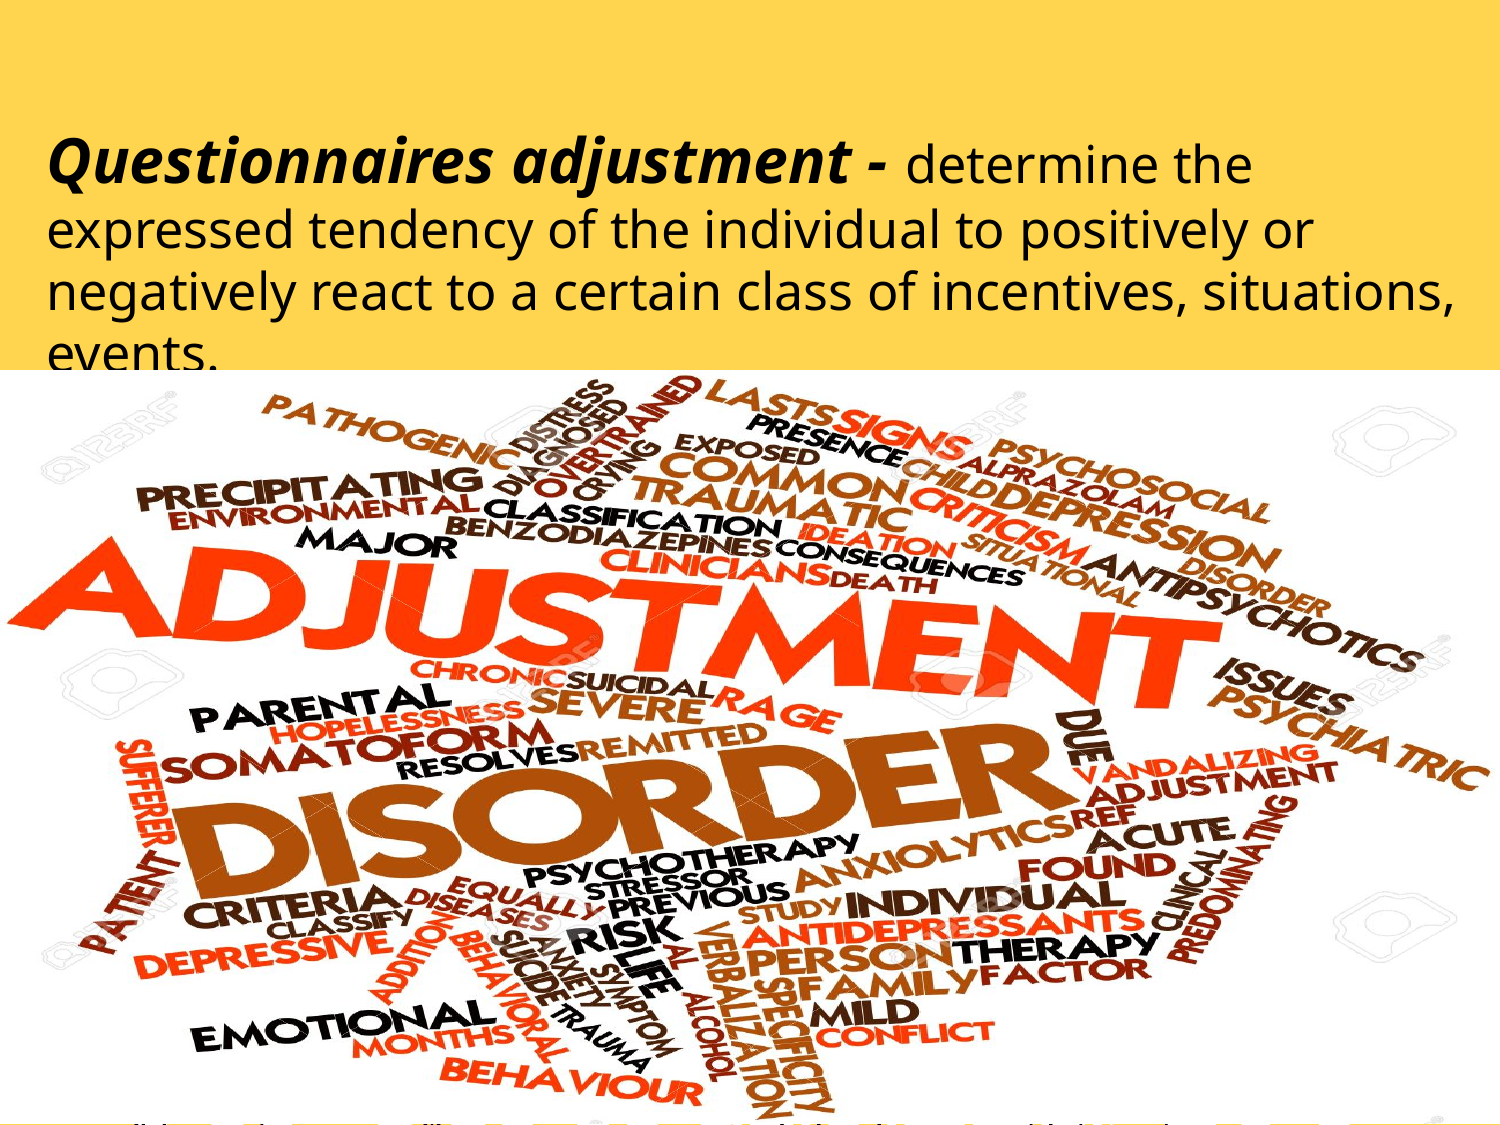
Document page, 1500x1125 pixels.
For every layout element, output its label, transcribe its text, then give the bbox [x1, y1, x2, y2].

picture [0, 0, 1500, 1125]
text_box Questionnaires adjustment - determine the expressed tendency of the individual to positively or negatively react to a certain class of incentives, situations, events. [31, 113, 1479, 370]
